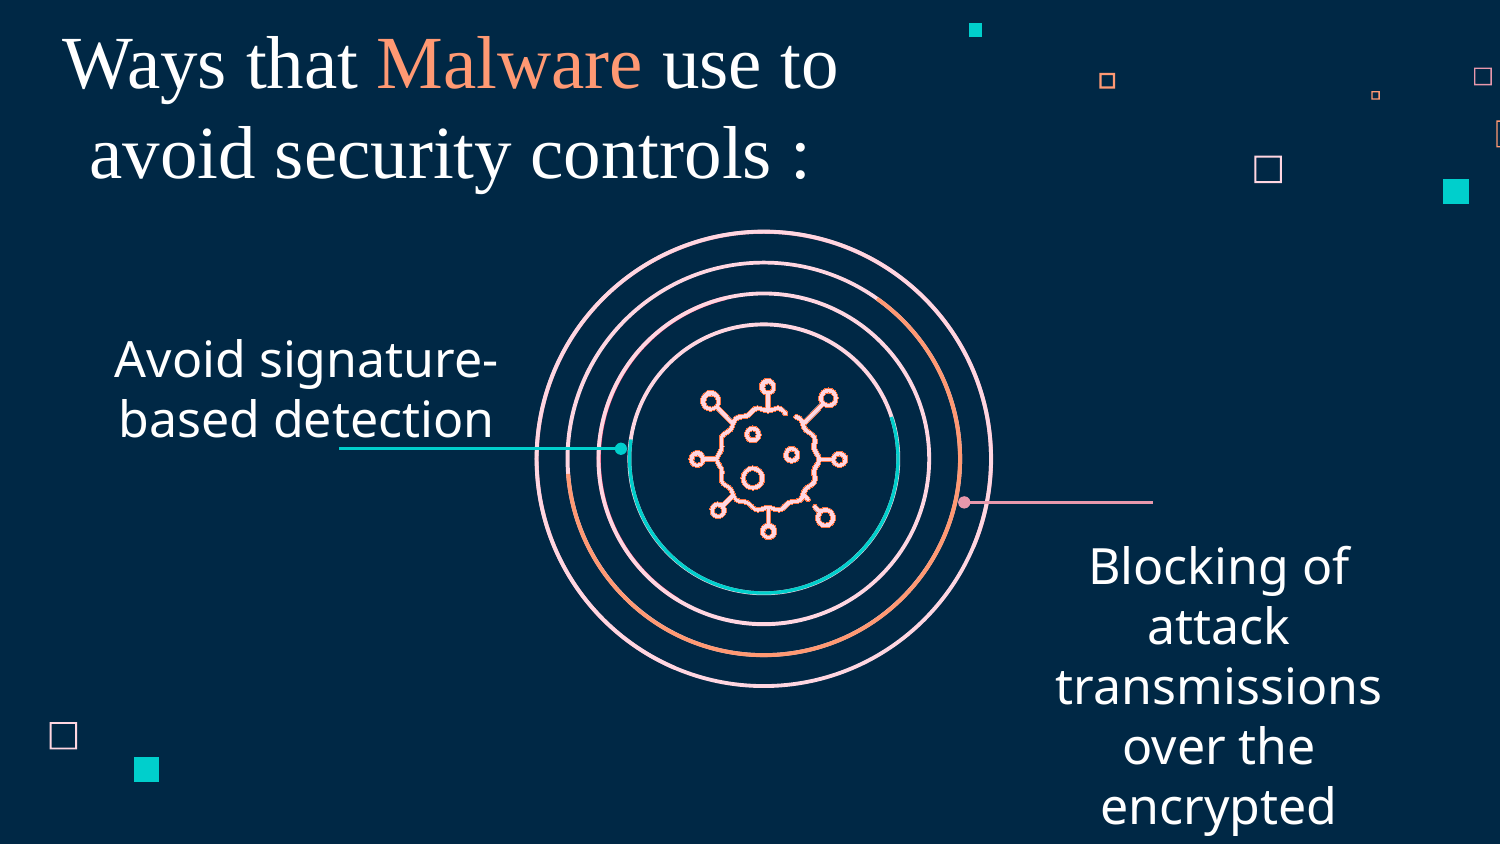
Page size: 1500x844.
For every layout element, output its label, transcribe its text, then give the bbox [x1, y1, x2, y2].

subtitle Blocking of attack transmissions over the encrypted channel [995, 519, 1425, 785]
title Avoid signature-based detection [65, 312, 529, 445]
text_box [688, 377, 848, 540]
title Ways that Malware use to avoid security controls : [19, 36, 883, 209]
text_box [534, 229, 994, 689]
